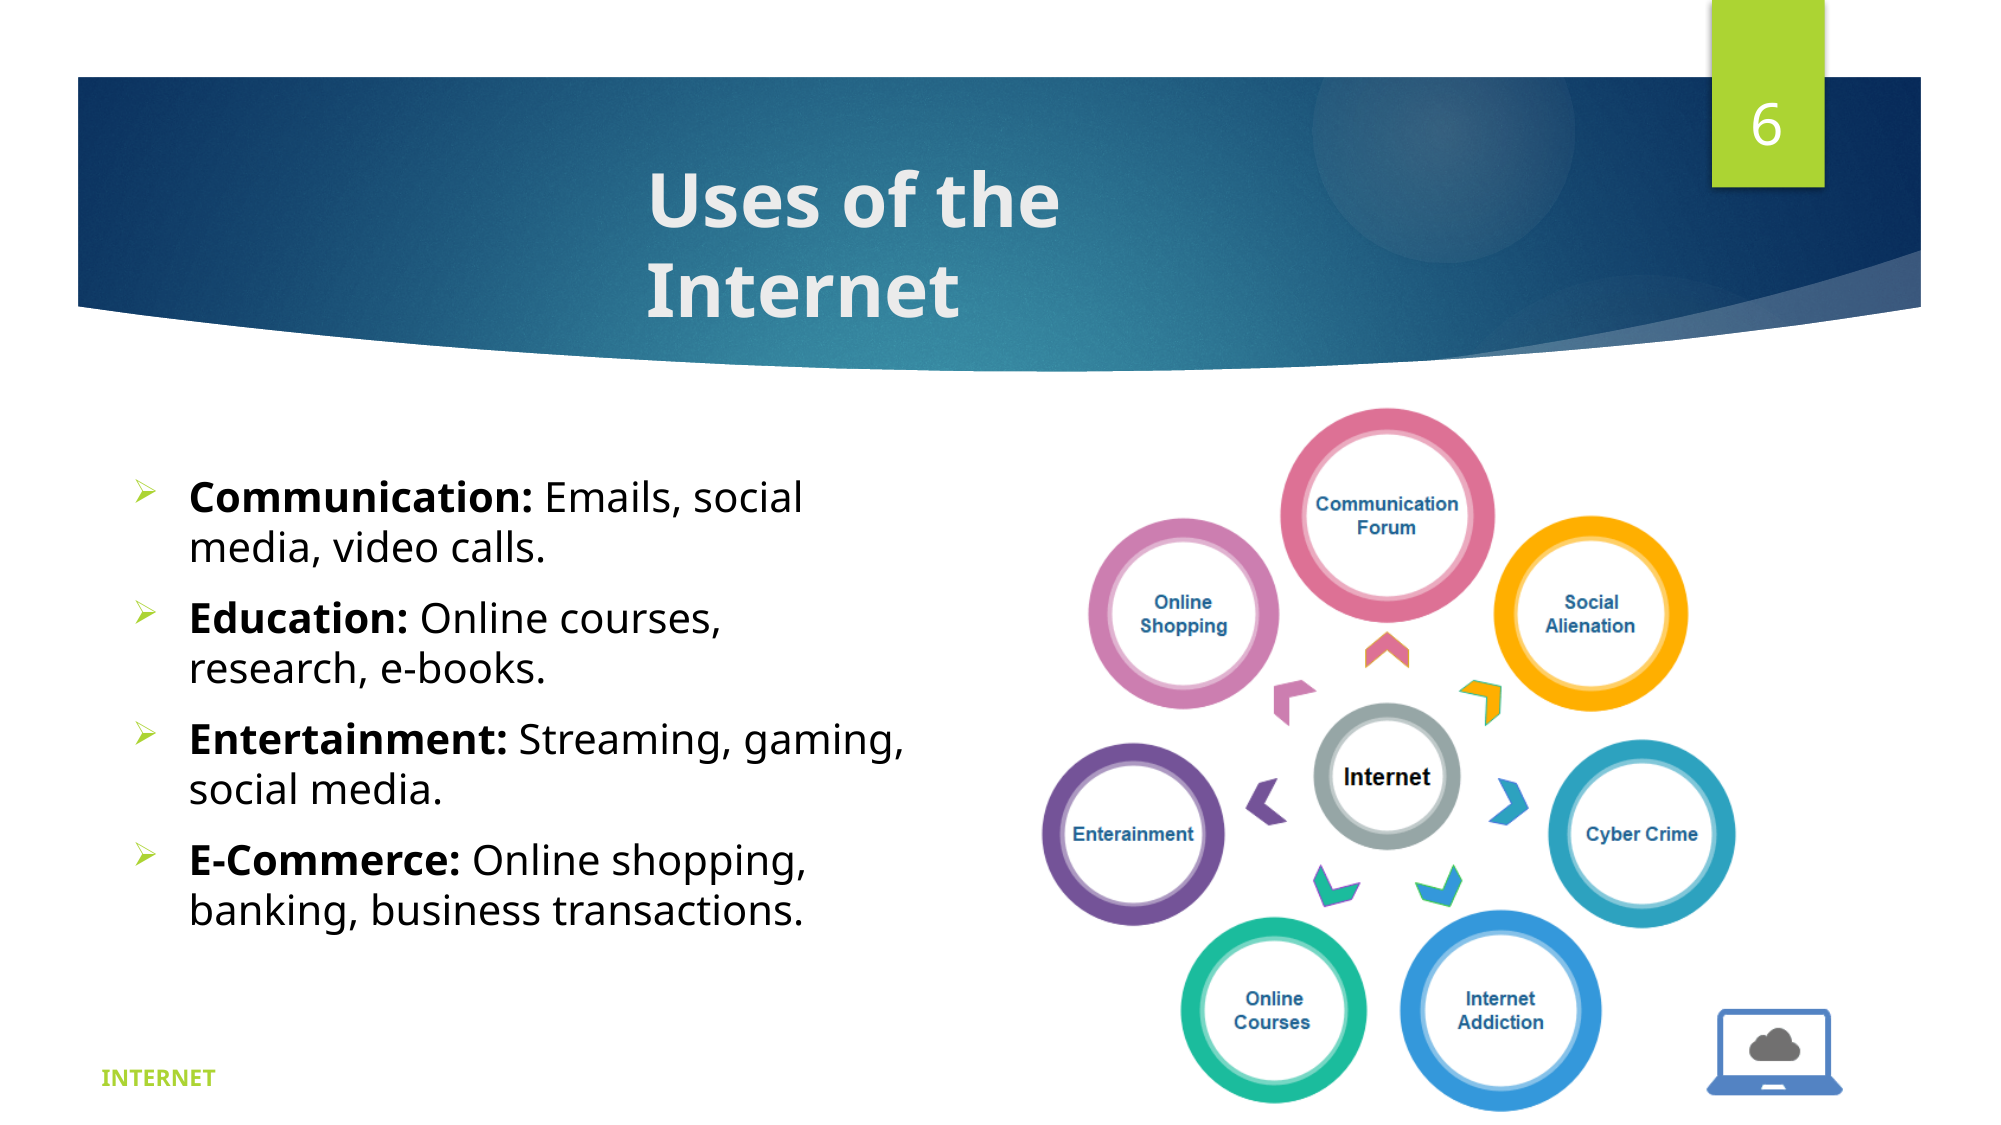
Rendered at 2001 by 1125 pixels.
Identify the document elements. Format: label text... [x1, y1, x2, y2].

footer INTERNET [86, 1048, 720, 1099]
slide_number 6 [1698, 48, 1836, 175]
list Communication: Emails, social media, video calls. Education: Online courses, research, e-books. Entertainment: Streaming, gaming, social media. E-Commerce: Online shopping, banking, business transactions. [117, 463, 927, 689]
picture [999, 390, 1875, 1125]
title Uses of the Internet [631, 274, 1369, 391]
